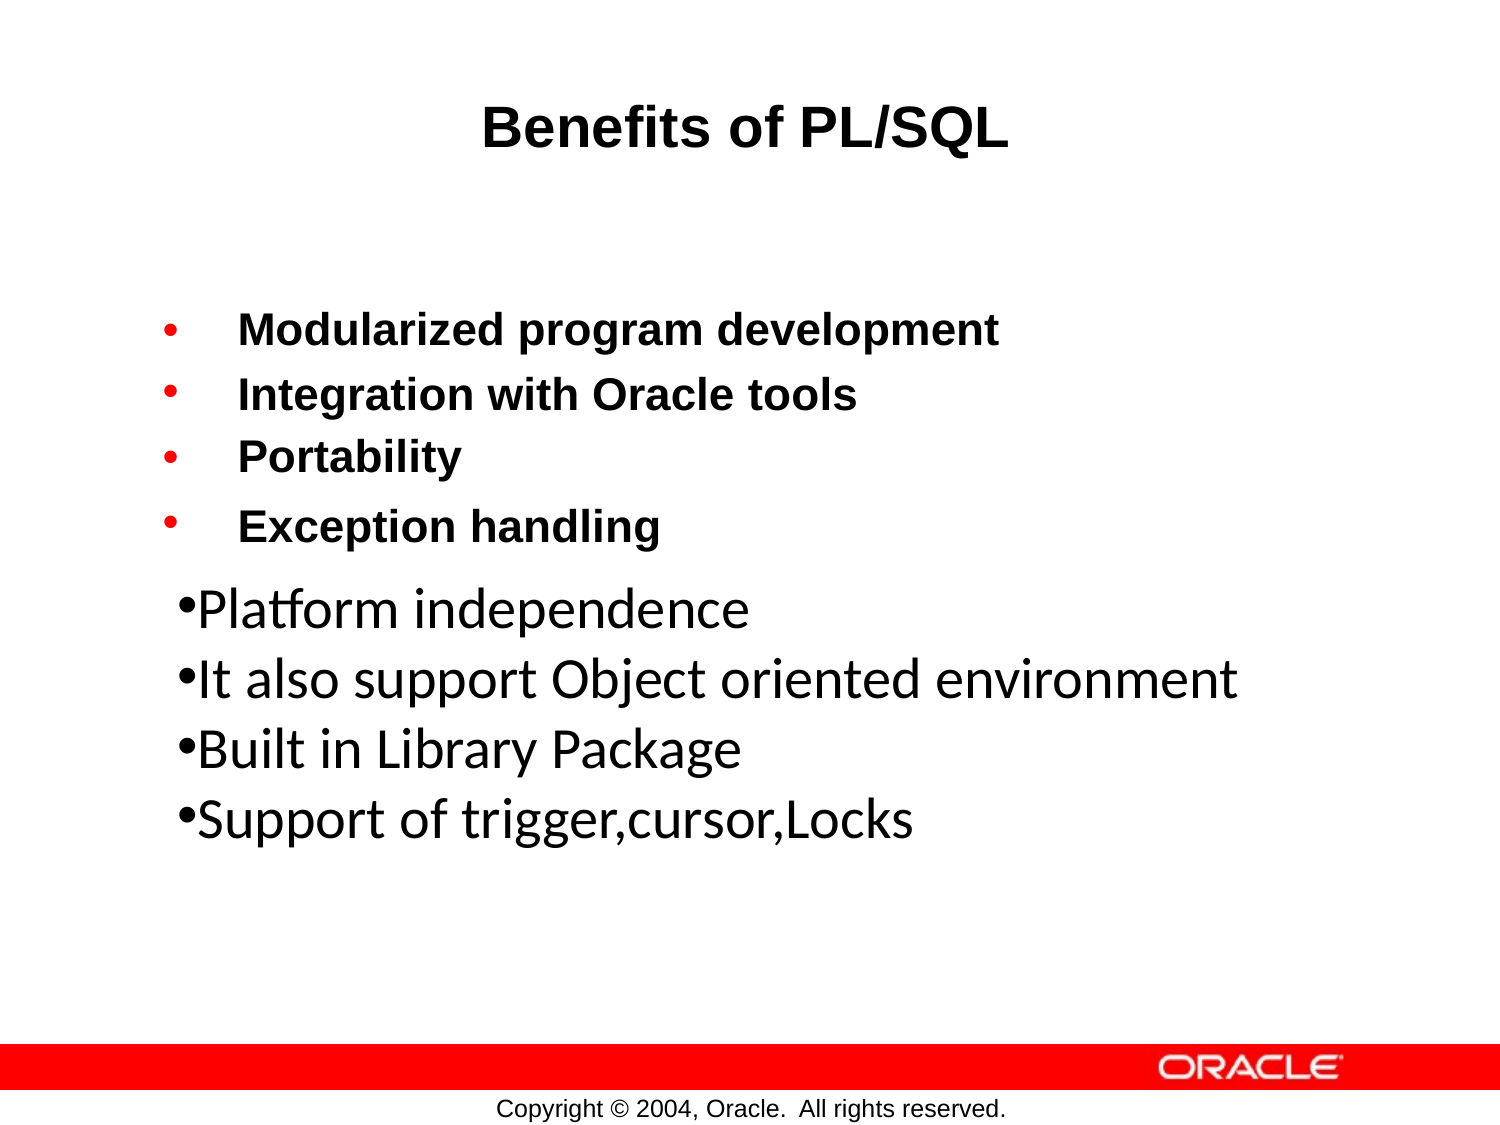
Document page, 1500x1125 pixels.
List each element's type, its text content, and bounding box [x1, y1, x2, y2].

text_box All rights reserved. [796, 1094, 1011, 1124]
text_box Exception [235, 502, 466, 553]
text_box Platform independence It also support Object oriented environment Built in Library Package Support of trigger,cursor,Locks [162, 562, 1313, 928]
text_box Copyright © 2004, Oracle. [494, 1094, 791, 1124]
text_box Integration with Oracle Portability [235, 371, 744, 487]
text_box tools [745, 371, 867, 421]
text_box Modularized program development [235, 305, 1009, 356]
text_box handling [467, 502, 671, 553]
text_box [0, 1044, 1500, 1090]
text_box • • • • [160, 305, 188, 553]
text_box Benefits of PL/SQL [479, 97, 1022, 160]
